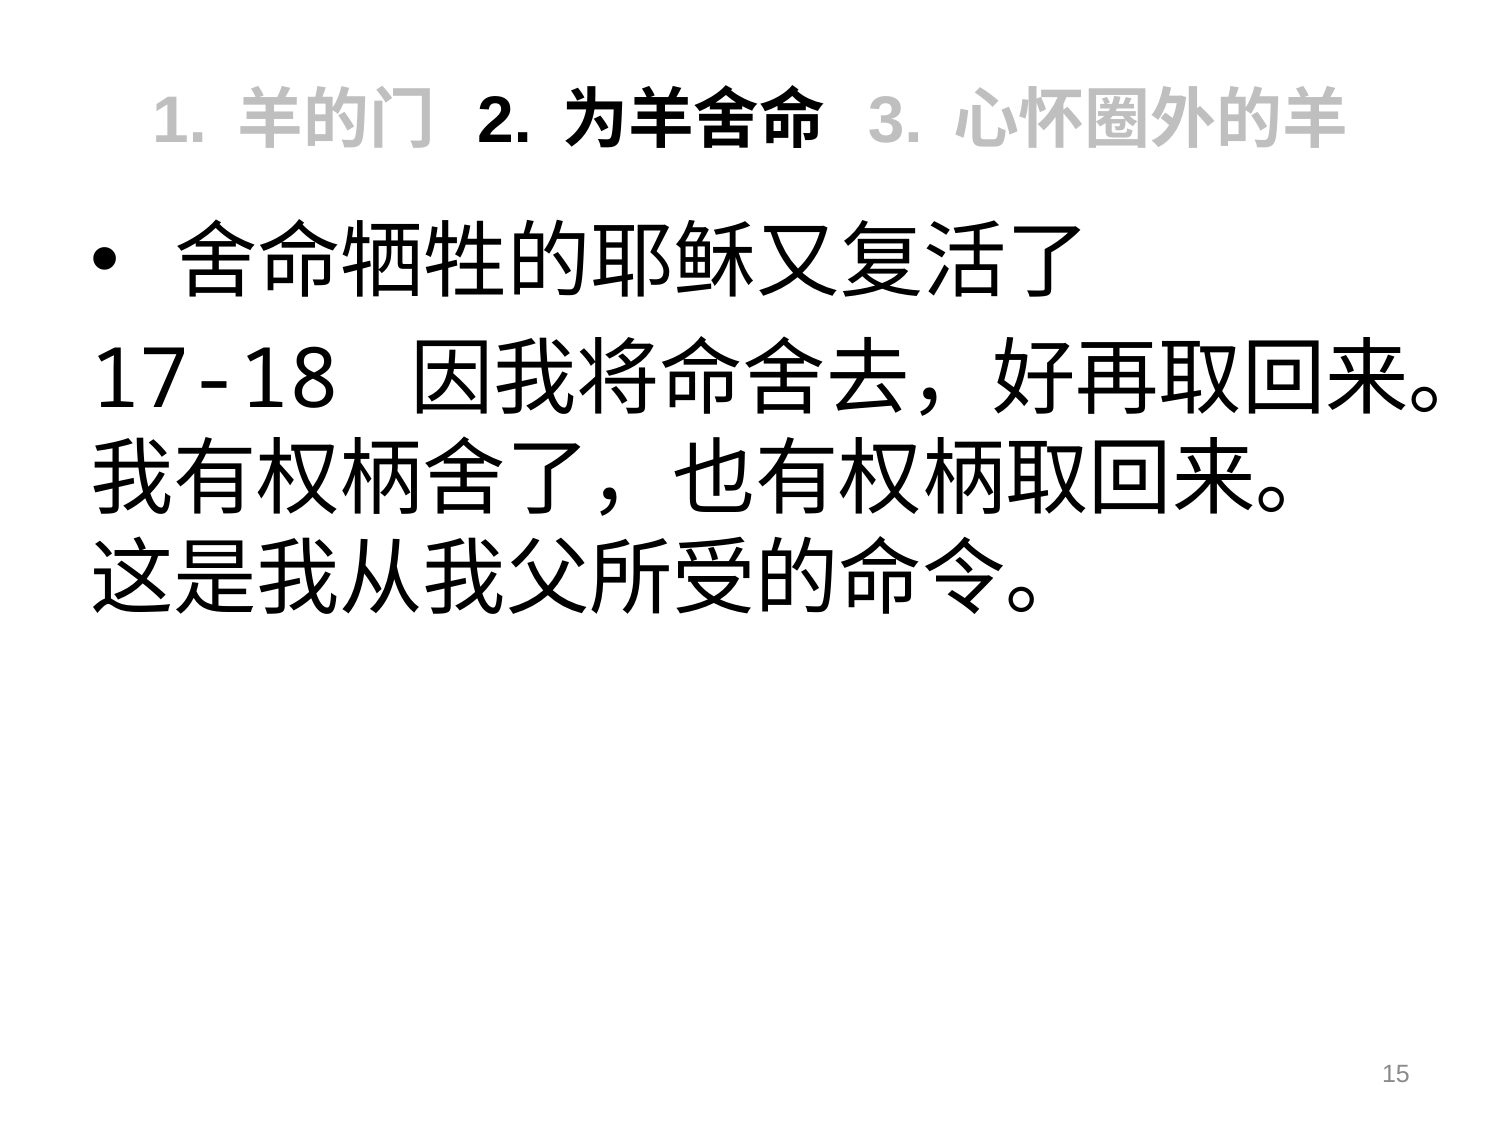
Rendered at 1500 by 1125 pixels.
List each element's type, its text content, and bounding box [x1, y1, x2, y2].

list 舍命牺牲的耶稣又复活了 17-18 因我将命舍去，好再取回来。我有权柄舍了，也有权柄取回来。这是我从我父所受的命令。 [75, 200, 1425, 1005]
slide_number 15 [1074, 1042, 1425, 1103]
title 1. 羊的门 2. 为羊舍命 3. 心怀圈外的羊 [75, 45, 1425, 188]
